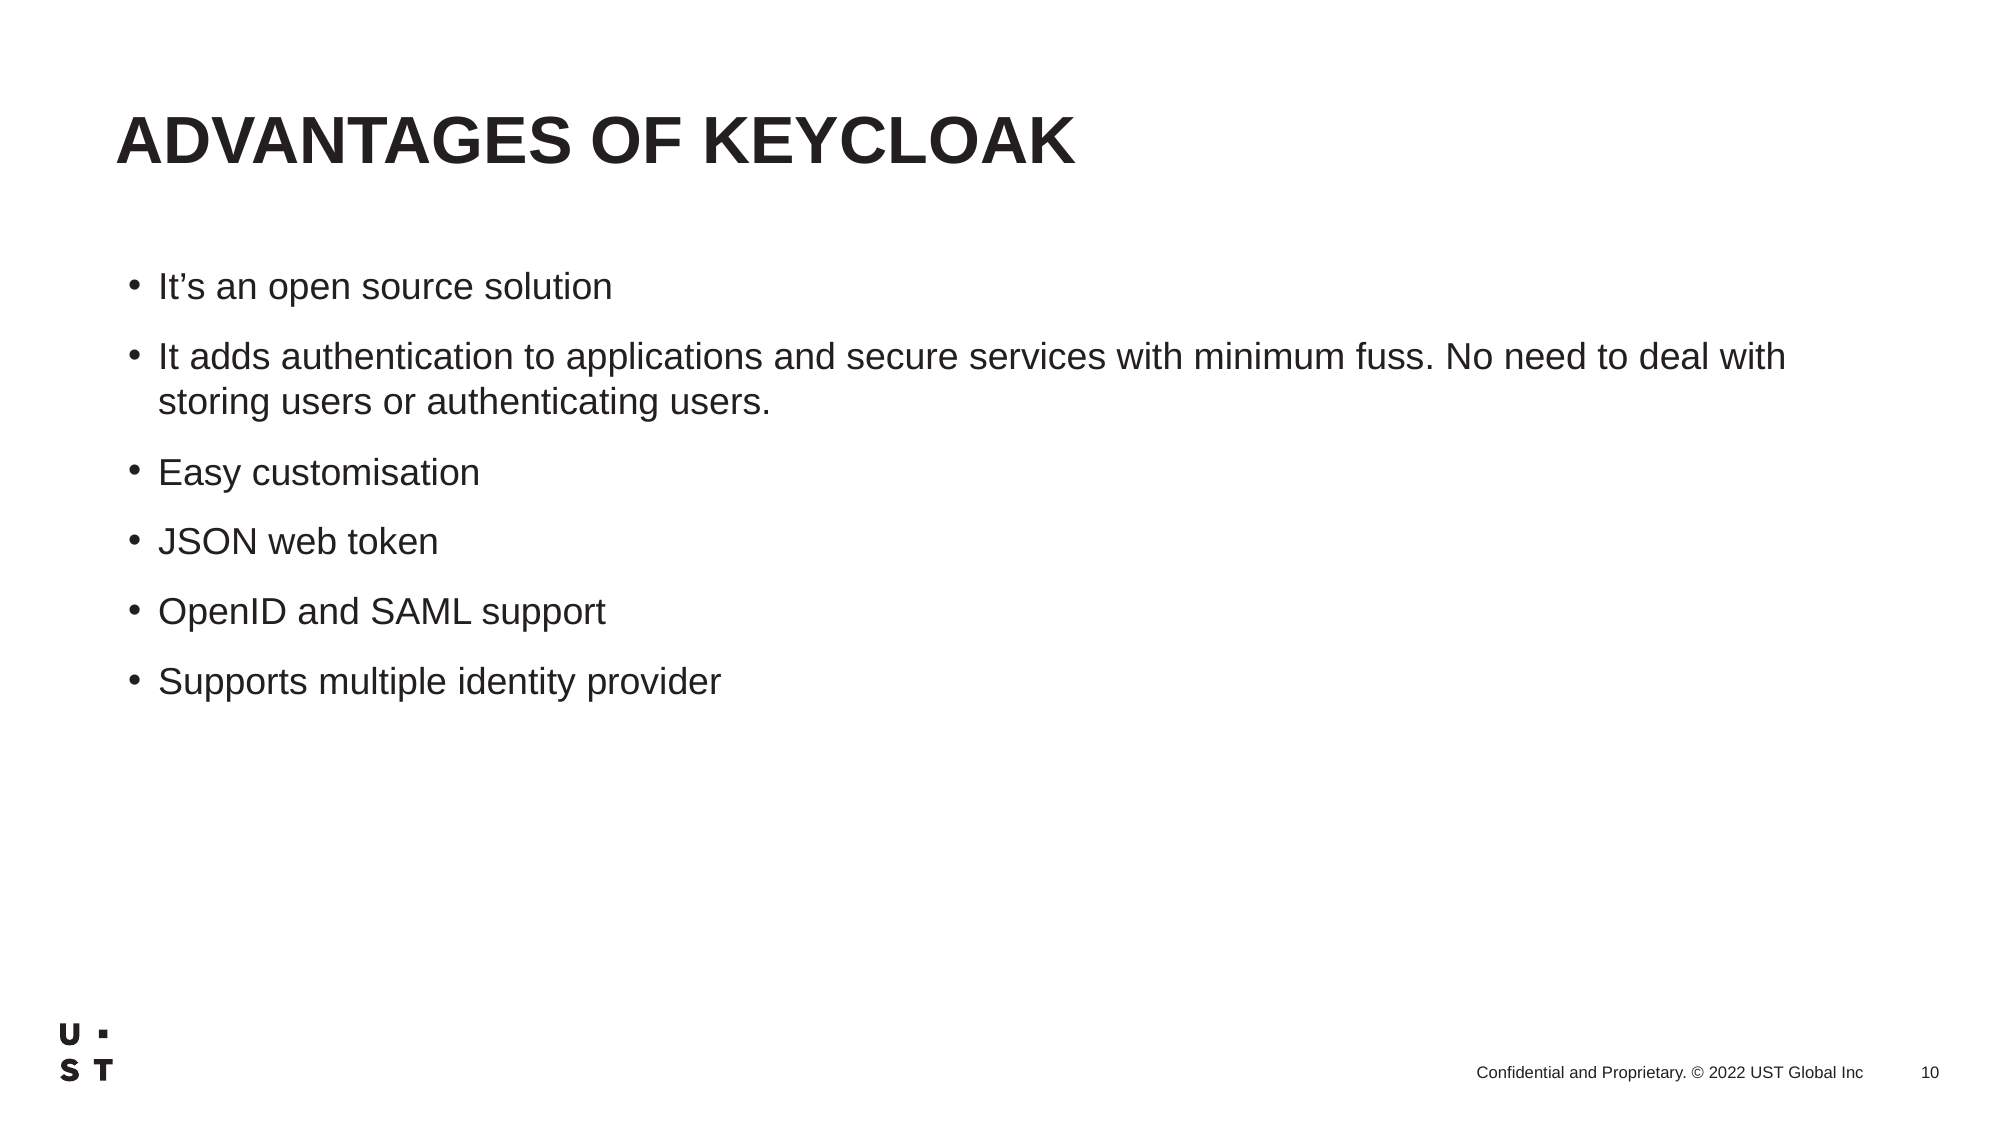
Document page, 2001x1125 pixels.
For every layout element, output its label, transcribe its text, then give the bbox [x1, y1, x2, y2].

text_box It’s an open source solution It adds authentication to applications and secure services with minimum fuss. No need to deal with storing users or authenticating users. Easy customisation JSON web token OpenID and SAML support Supports multiple identity provider [128, 262, 1818, 924]
title ADVANTAGES OF KEYCLOAK [60, 106, 1936, 210]
